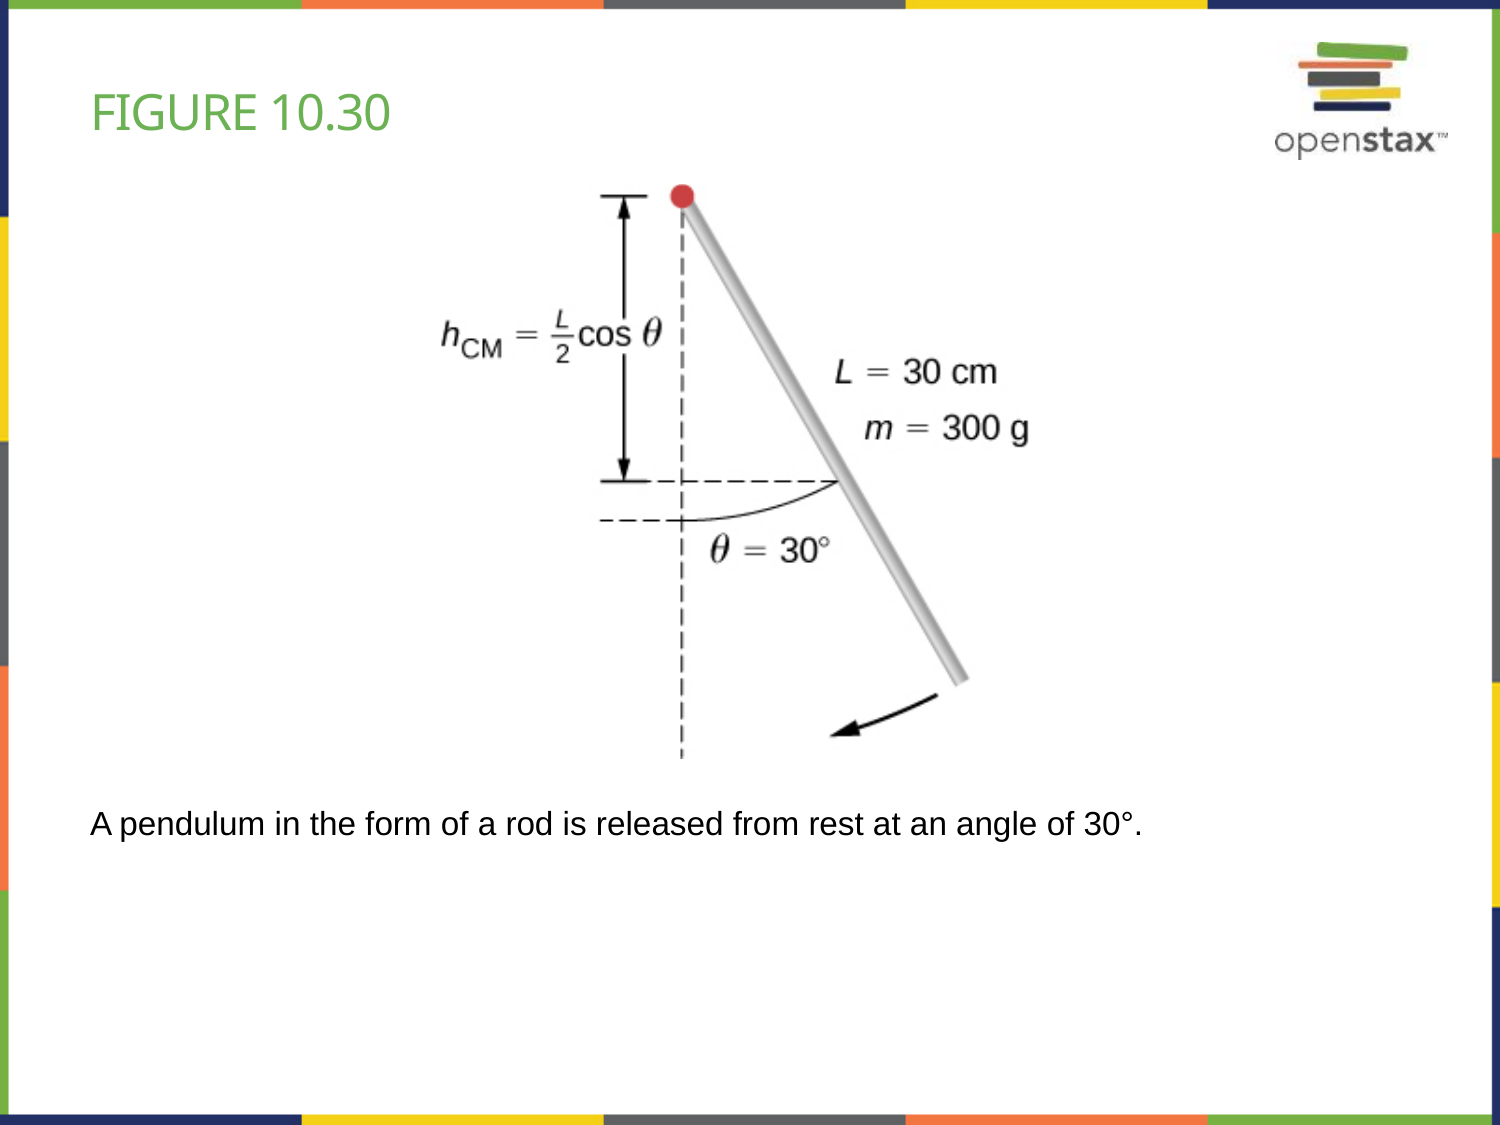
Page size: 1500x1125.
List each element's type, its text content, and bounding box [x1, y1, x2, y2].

list A pendulum in the form of a rod is released from rest at an angle of 30°. [75, 794, 1398, 986]
title Figure 10.30 [75, 39, 1275, 148]
picture [0, 0, 1500, 1125]
